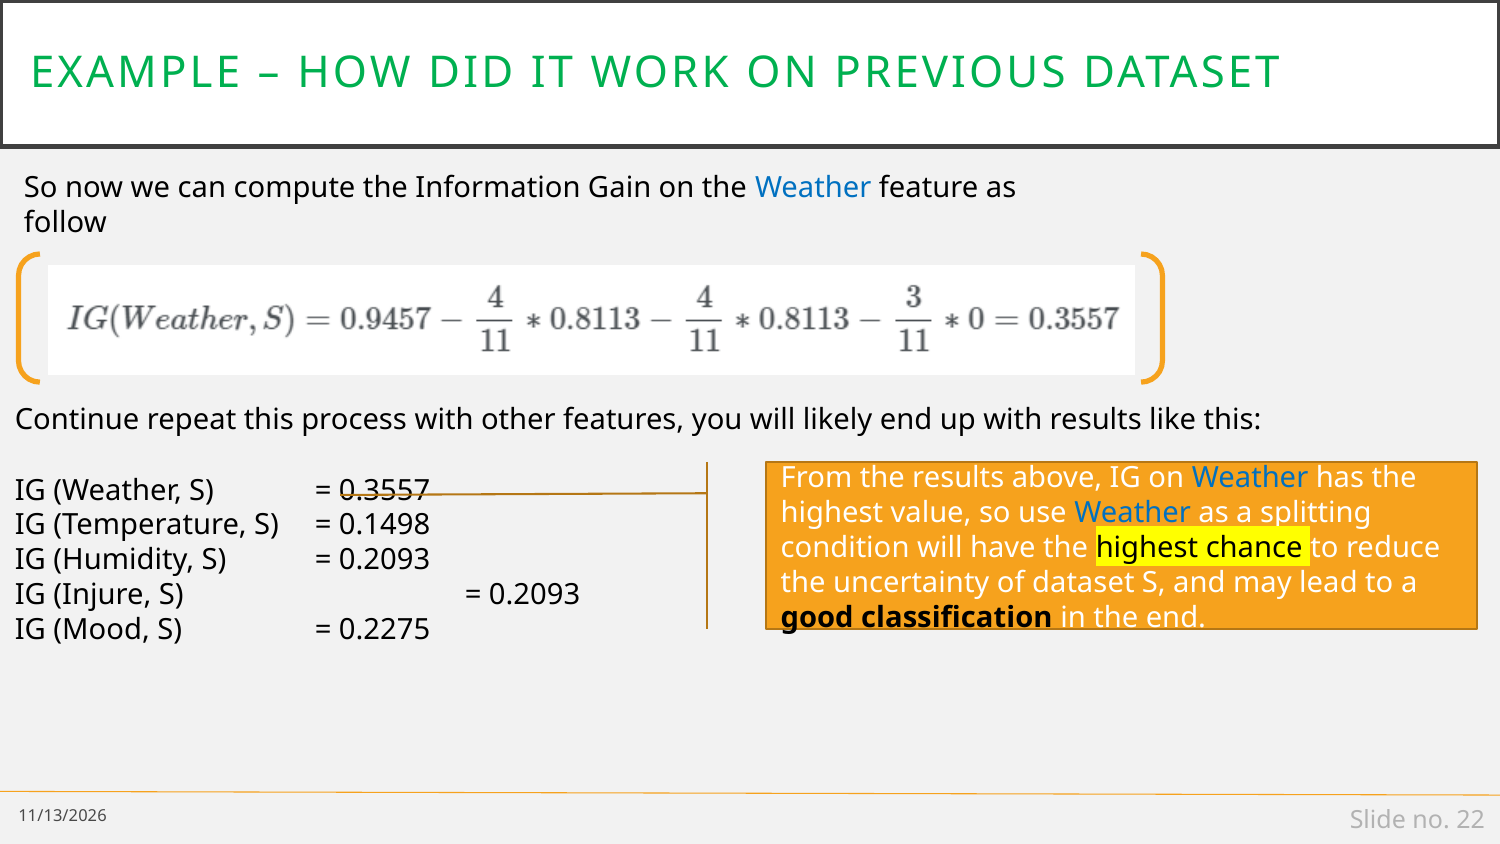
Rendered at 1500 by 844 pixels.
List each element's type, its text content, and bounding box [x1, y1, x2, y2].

text_box From the results above, IG on Weather has the highest value, so use Weather as a splitting condition will have the highest chance to reduce the uncertainty of dataset S, and may lead to a good classification in the end. [765, 461, 1478, 630]
slide_number Slide no. 22 [1162, 797, 1500, 843]
text_box So now we can compute the Information Gain on the Weather feature as follow [9, 161, 1066, 247]
picture [48, 265, 1135, 375]
text_box From the results above, IG on Weather has the highest value, so use Weather as a splitting condition will have the highest chance to reduce the uncertainty of dataset S, and may lead to a good classification in the end. [340, 461, 708, 629]
text_box Continue repeat this process with other features, you will likely end up with results like this: IG (Weather, S) = 0.3557 IG (Temperature, S) = 0.1498 IG (Humidity, S) = 0.2093 IG (Injure, S) = 0.2093 IG (Mood, S) = 0.2275 [0, 393, 1320, 653]
text_box [15, 251, 1166, 385]
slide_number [0, 796, 122, 837]
title Example – how did it work on previous dataset [0, 0, 1500, 149]
